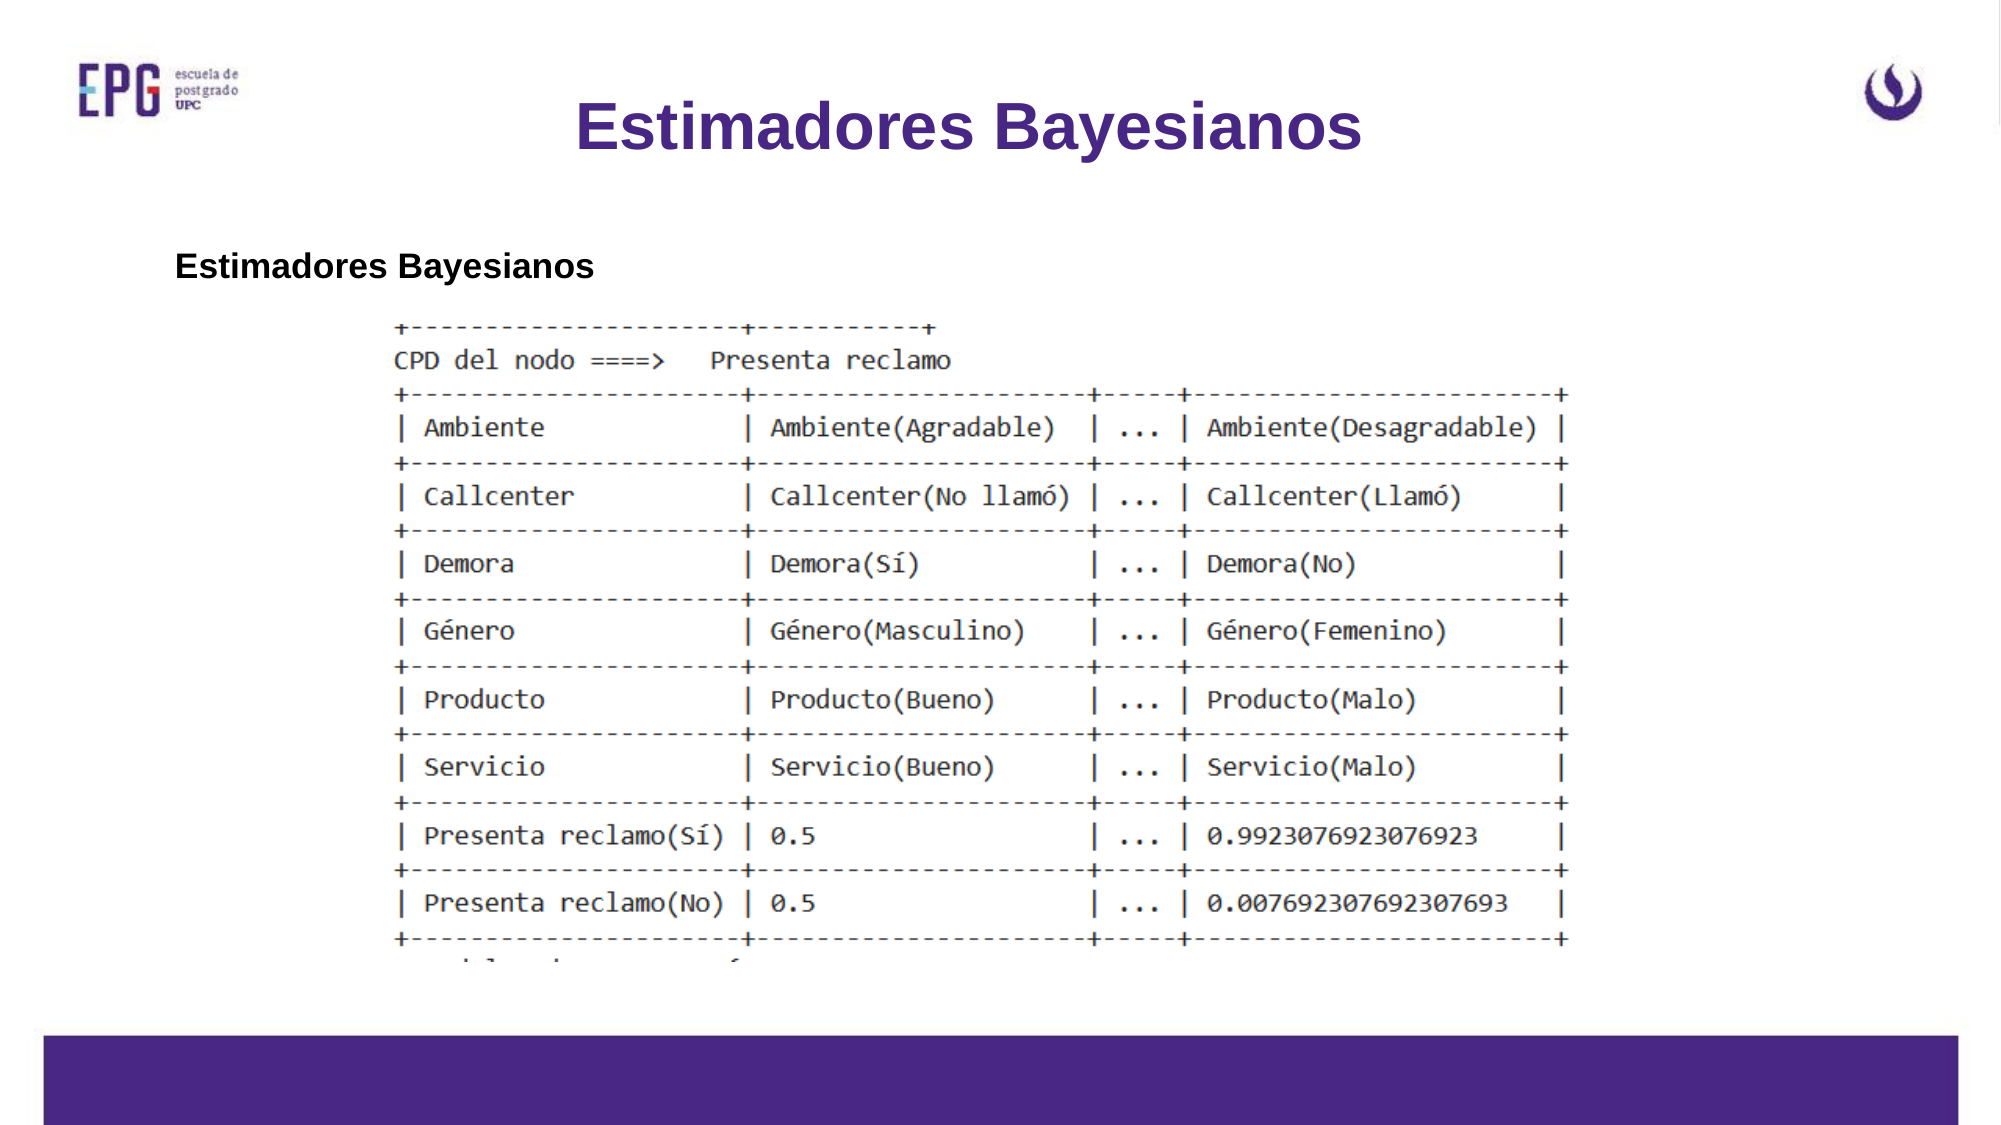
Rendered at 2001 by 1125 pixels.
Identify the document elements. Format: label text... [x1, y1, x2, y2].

title Estimadores Bayesianos [79, 58, 1861, 198]
text_box Estimadores Bayesianos [159, 221, 1689, 379]
picture [0, 0, 2001, 1125]
